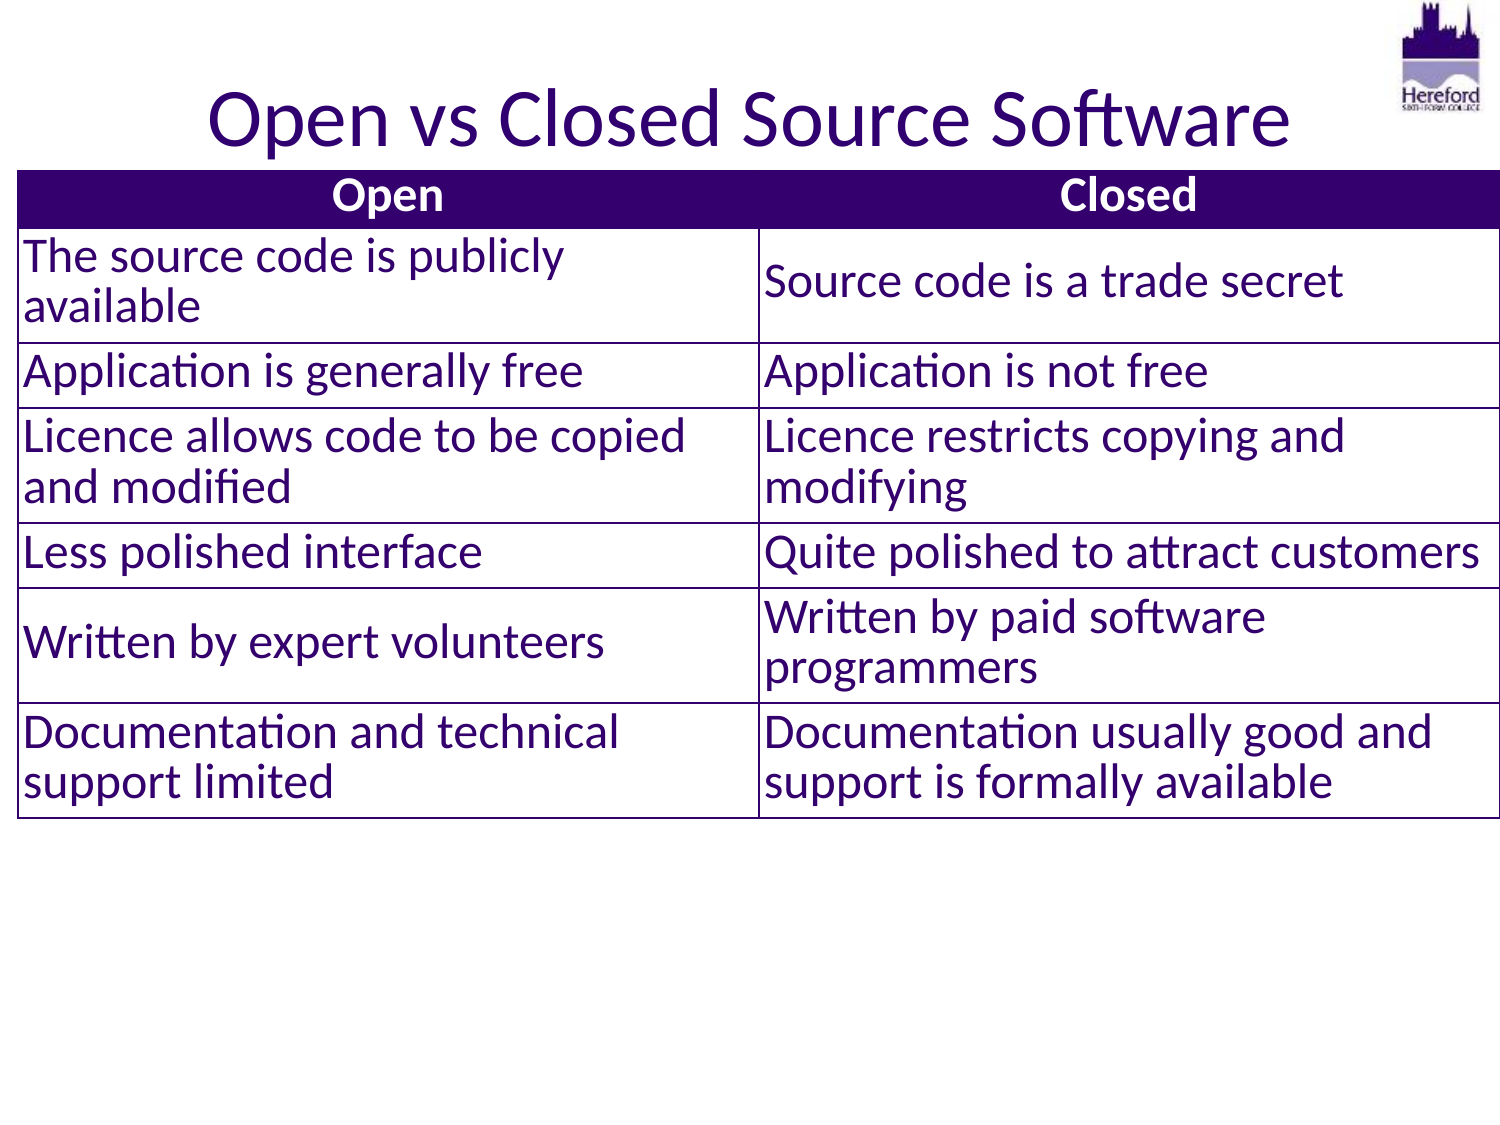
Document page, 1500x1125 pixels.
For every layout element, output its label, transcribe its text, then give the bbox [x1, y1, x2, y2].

table_header Open [19, 171, 758, 227]
table_cell The source code is publicly available [19, 229, 758, 342]
title Open vs Closed Source Software [75, 45, 1425, 170]
table_cell Licence restricts copying and modifying [760, 409, 1499, 522]
table_cell Licence allows code to be copied and modified [19, 409, 758, 522]
table_cell Source code is a trade secret [760, 229, 1499, 342]
table_cell Documentation usually good and support is formally available [760, 704, 1499, 817]
table_cell Quite polished to attract customers [760, 524, 1499, 587]
table_cell Written by paid software programmers [760, 589, 1499, 702]
table_cell Documentation and technical support limited [19, 704, 758, 817]
picture [1384, 0, 1499, 114]
table_header Closed [760, 171, 1499, 227]
table_cell Less polished interface [19, 524, 758, 587]
table_cell Written by expert volunteers [19, 589, 758, 702]
table_cell Application is not free [760, 344, 1499, 407]
table_cell Application is generally free [19, 344, 758, 407]
